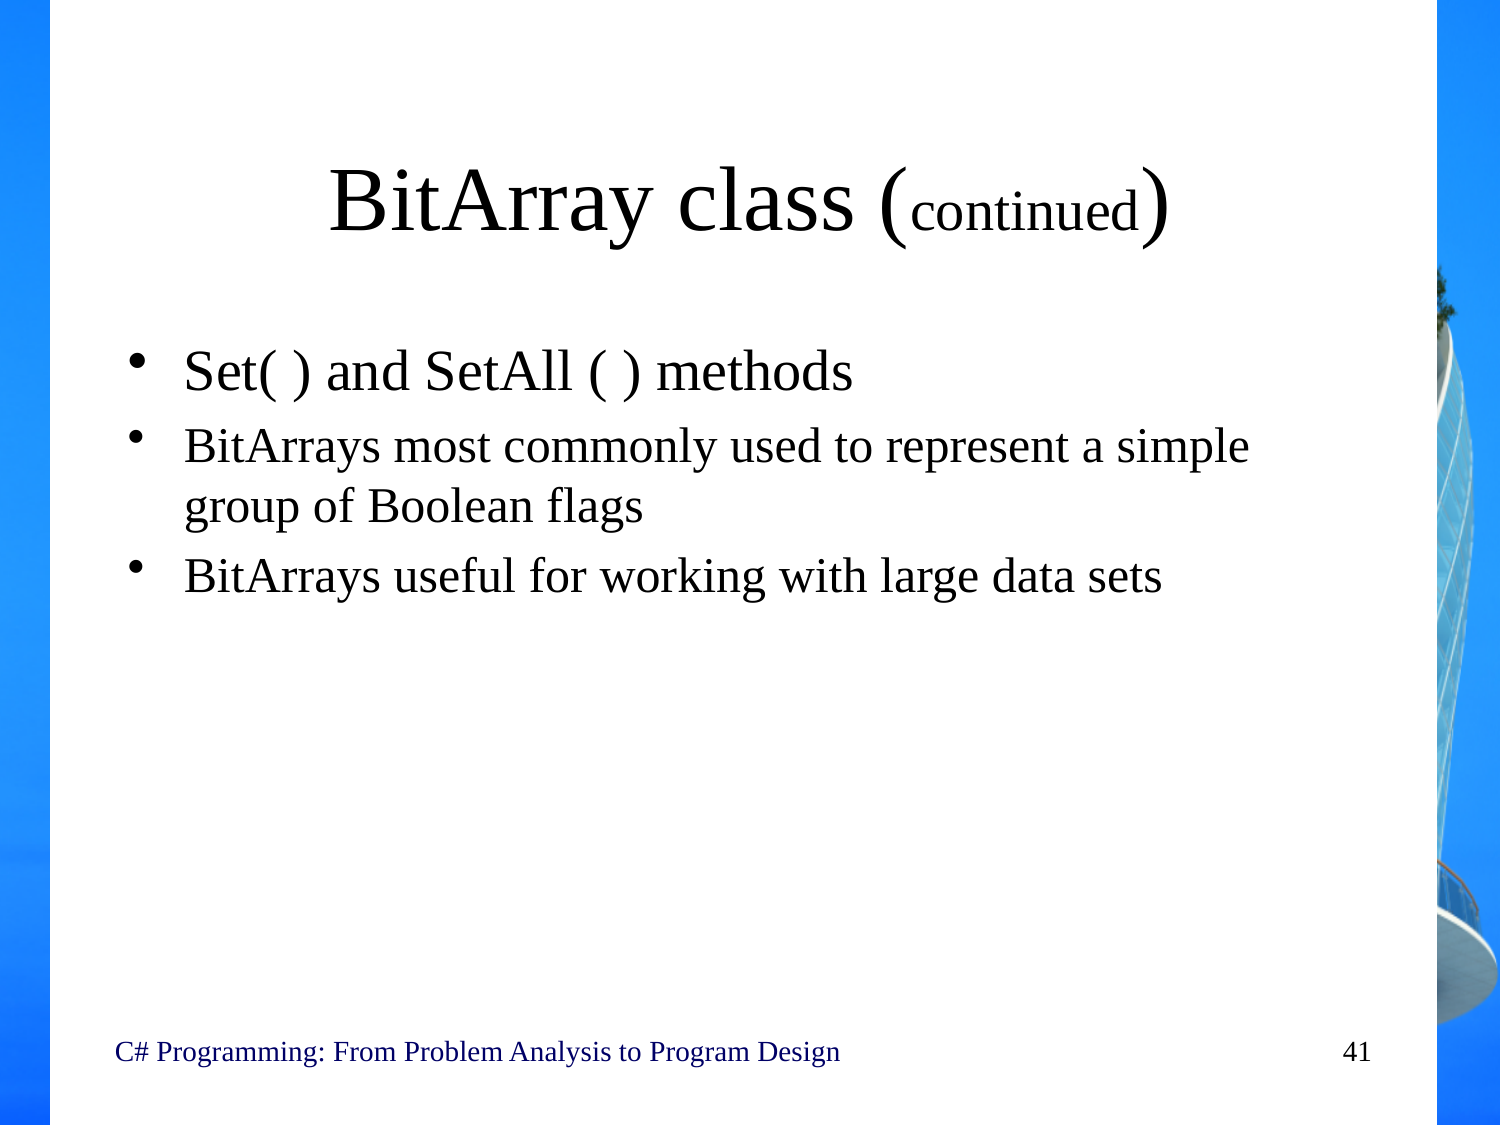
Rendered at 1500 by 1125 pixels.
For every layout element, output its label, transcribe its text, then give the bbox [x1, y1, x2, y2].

slide_number 41 [1074, 1024, 1388, 1101]
list Set( ) and SetAll ( ) methods BitArrays most commonly used to represent a simple group of Boolean flags BitArrays useful for working with large data sets [112, 324, 1388, 1000]
picture [0, 0, 50, 1125]
title BitArray class (continued) [112, 99, 1388, 288]
footer C# Programming: From Problem Analysis to Program Design [99, 1024, 988, 1101]
picture [1437, 0, 1500, 1125]
